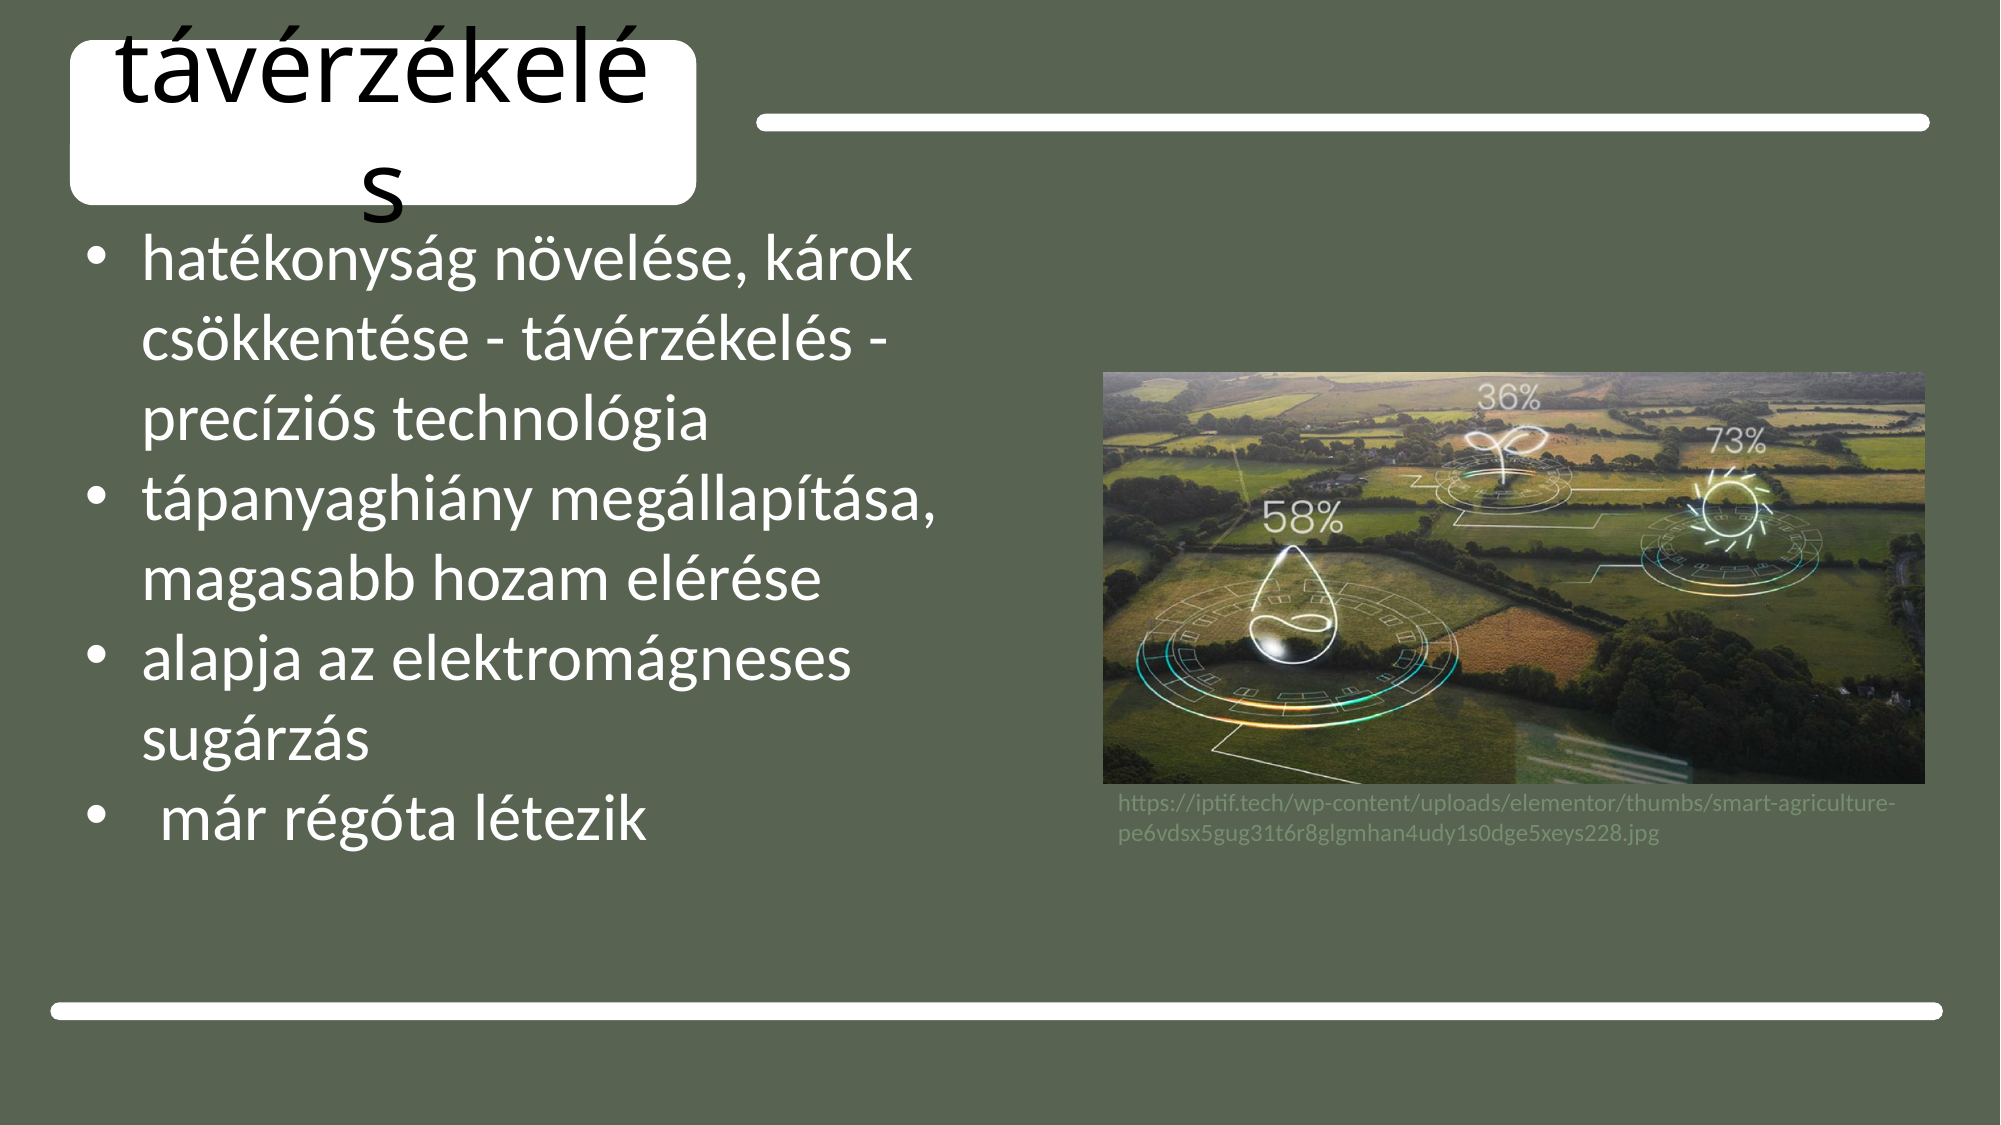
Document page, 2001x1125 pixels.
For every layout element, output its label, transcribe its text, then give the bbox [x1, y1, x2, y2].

text_box hatékonyság növelése, károk csökkentése - távérzékelés - precíziós technológia tápanyaghiány megállapítása, magasabb hozam elérése alapja az elektromágneses sugárzás már régóta létezik [70, 206, 1104, 931]
text_box távérzékelés [68, 39, 698, 206]
text_box https://iptif.tech/wp-content/uploads/elementor/thumbs/smart-agriculture-pe6vdsx5gug31t6r8glgmhan4udy1s0dge5xeys228.jpg [1103, 779, 2000, 854]
text_box [755, 112, 1931, 133]
text_box [49, 1001, 1944, 1022]
picture [1103, 372, 1925, 784]
